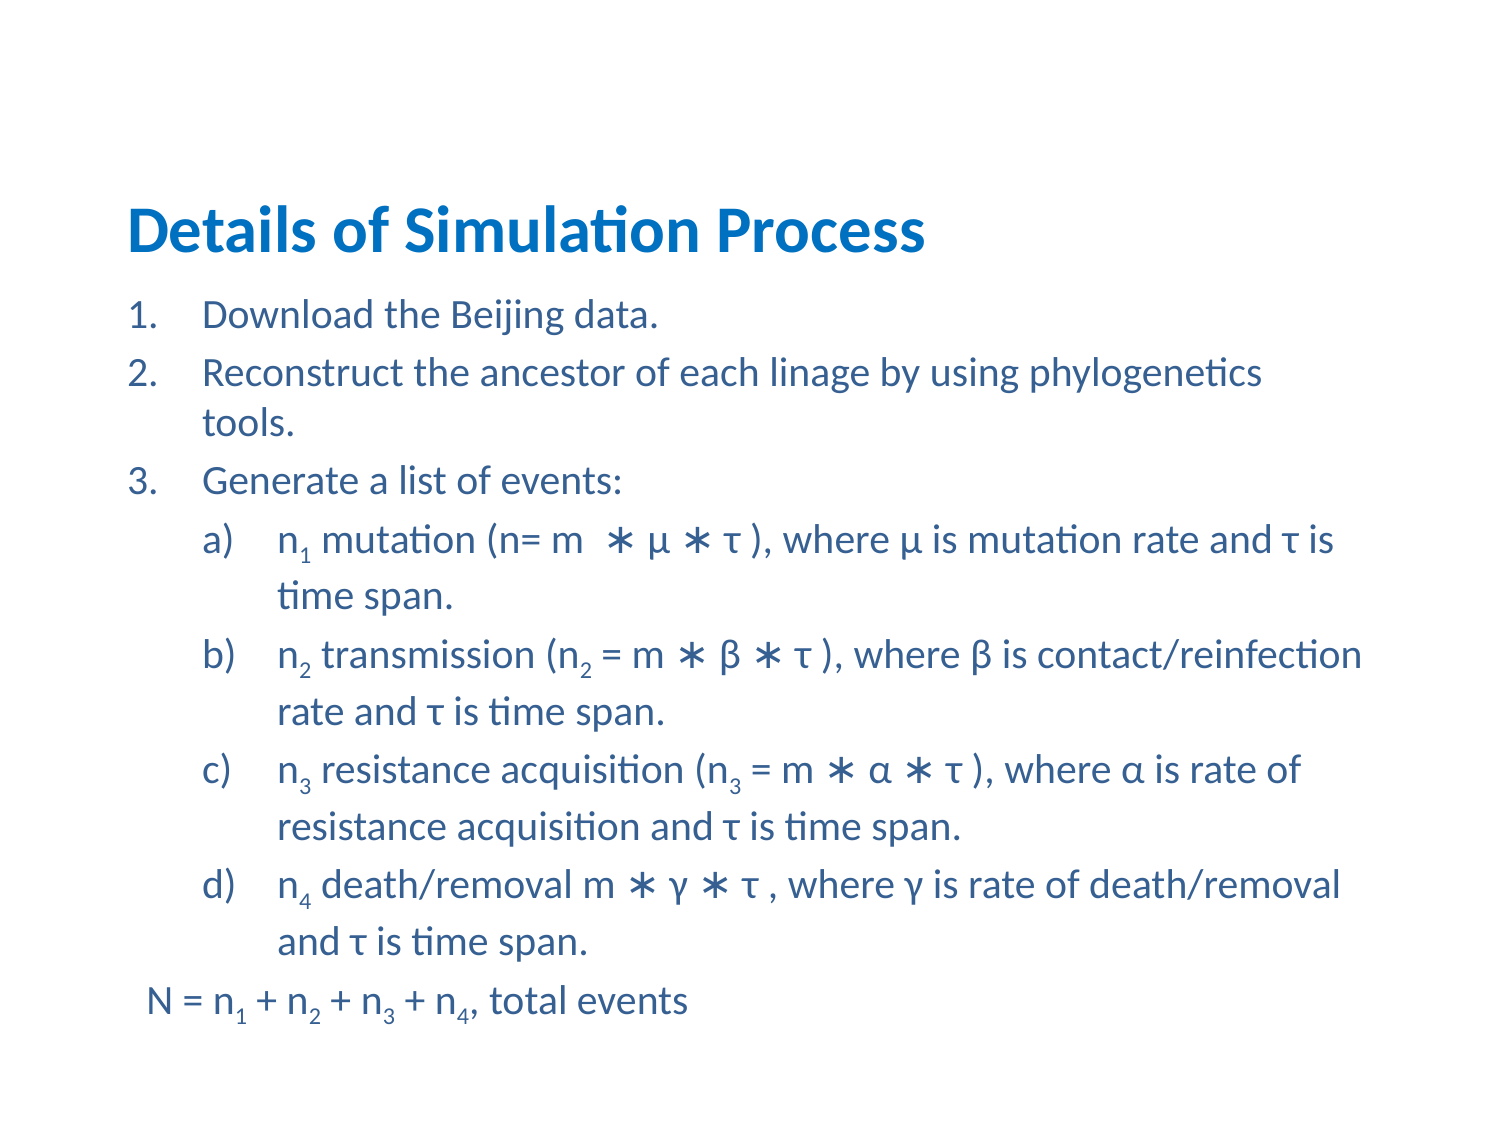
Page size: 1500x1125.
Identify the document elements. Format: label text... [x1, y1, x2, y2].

subtitle Download the Beijing data. Reconstruct the ancestor of each linage by using phylogenetics tools. Generate a list of events: n1 mutation (n= m ∗ μ ∗ τ ), where μ is mutation rate and τ is time span. n2 transmission (n2 = m ∗ β ∗ τ ), where β is contact/reinfection rate and τ is time span. n3 resistance acquisition (n3 = m ∗ α ∗ τ ), where α is rate of resistance acquisition and τ is time span. n4 death/removal m ∗ γ ∗ τ , where γ is rate of death/removal and τ is time span. N = n1 + n2 + n3 + n4, total events [112, 278, 1388, 1000]
title Details of Simulation Process [112, 160, 1388, 278]
